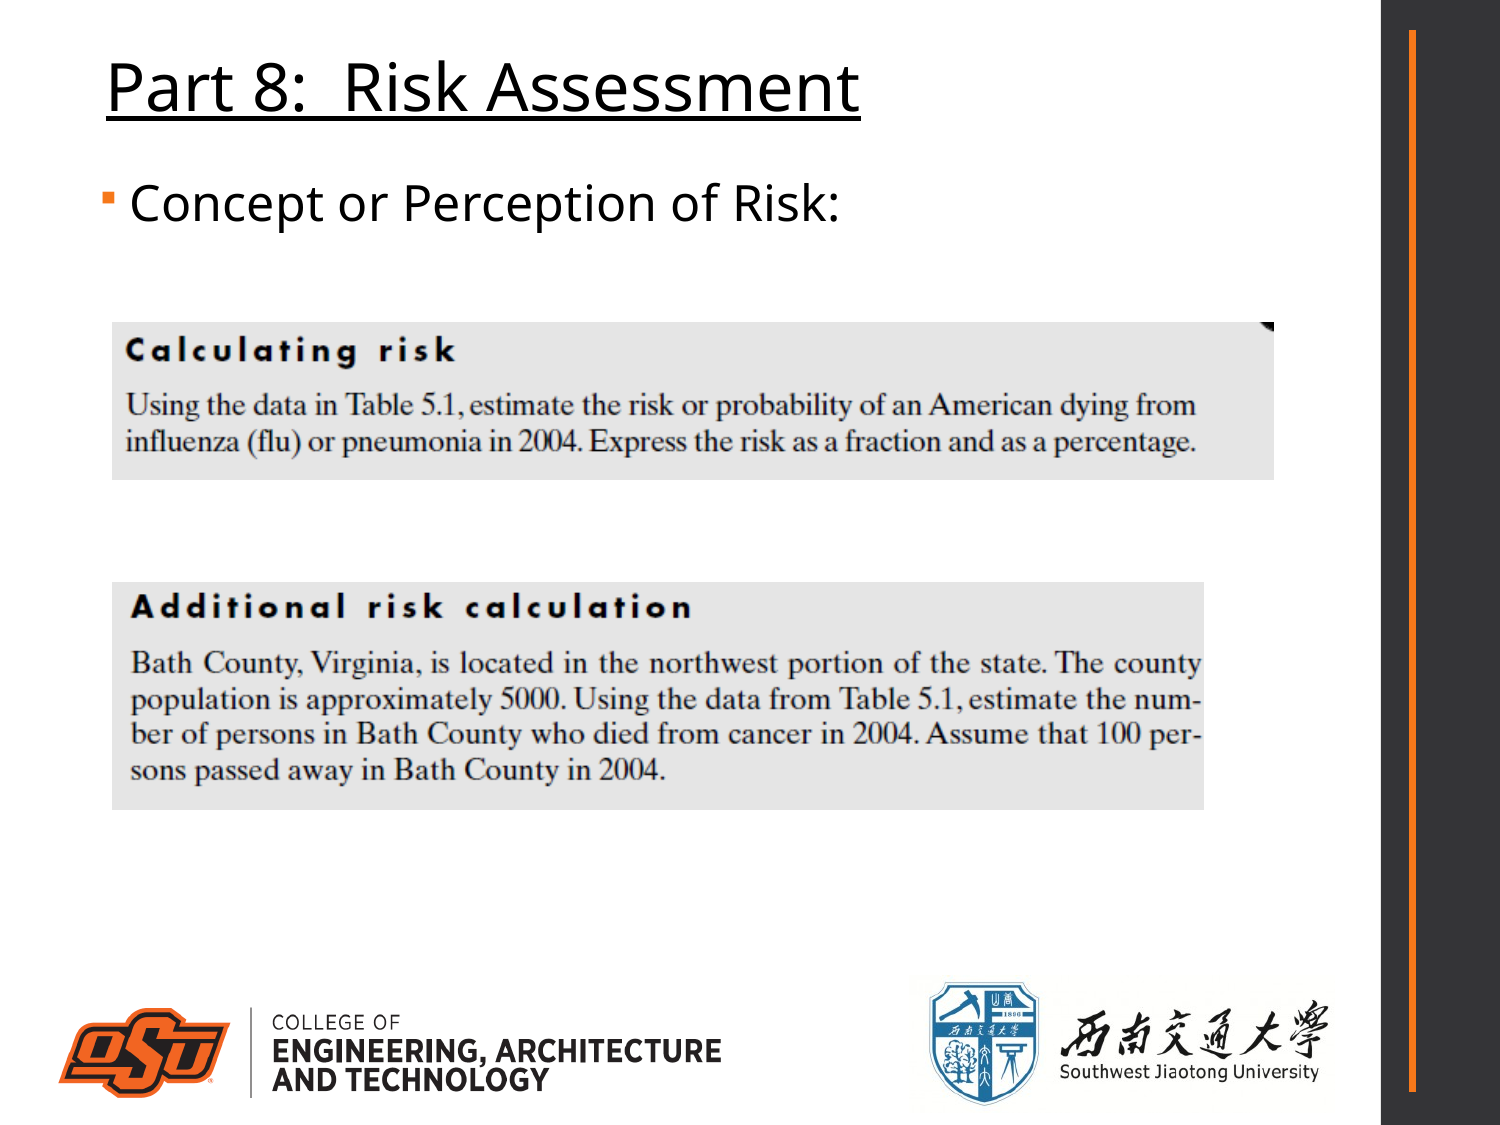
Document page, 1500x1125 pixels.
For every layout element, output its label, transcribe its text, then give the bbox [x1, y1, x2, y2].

picture [49, 1000, 726, 1117]
picture [112, 322, 1274, 480]
list Concept or Perception of Risk: [84, 168, 1335, 863]
picture [112, 582, 1204, 810]
text_box Part 8: Risk Assessment [90, 37, 1370, 265]
picture [909, 974, 1335, 1113]
